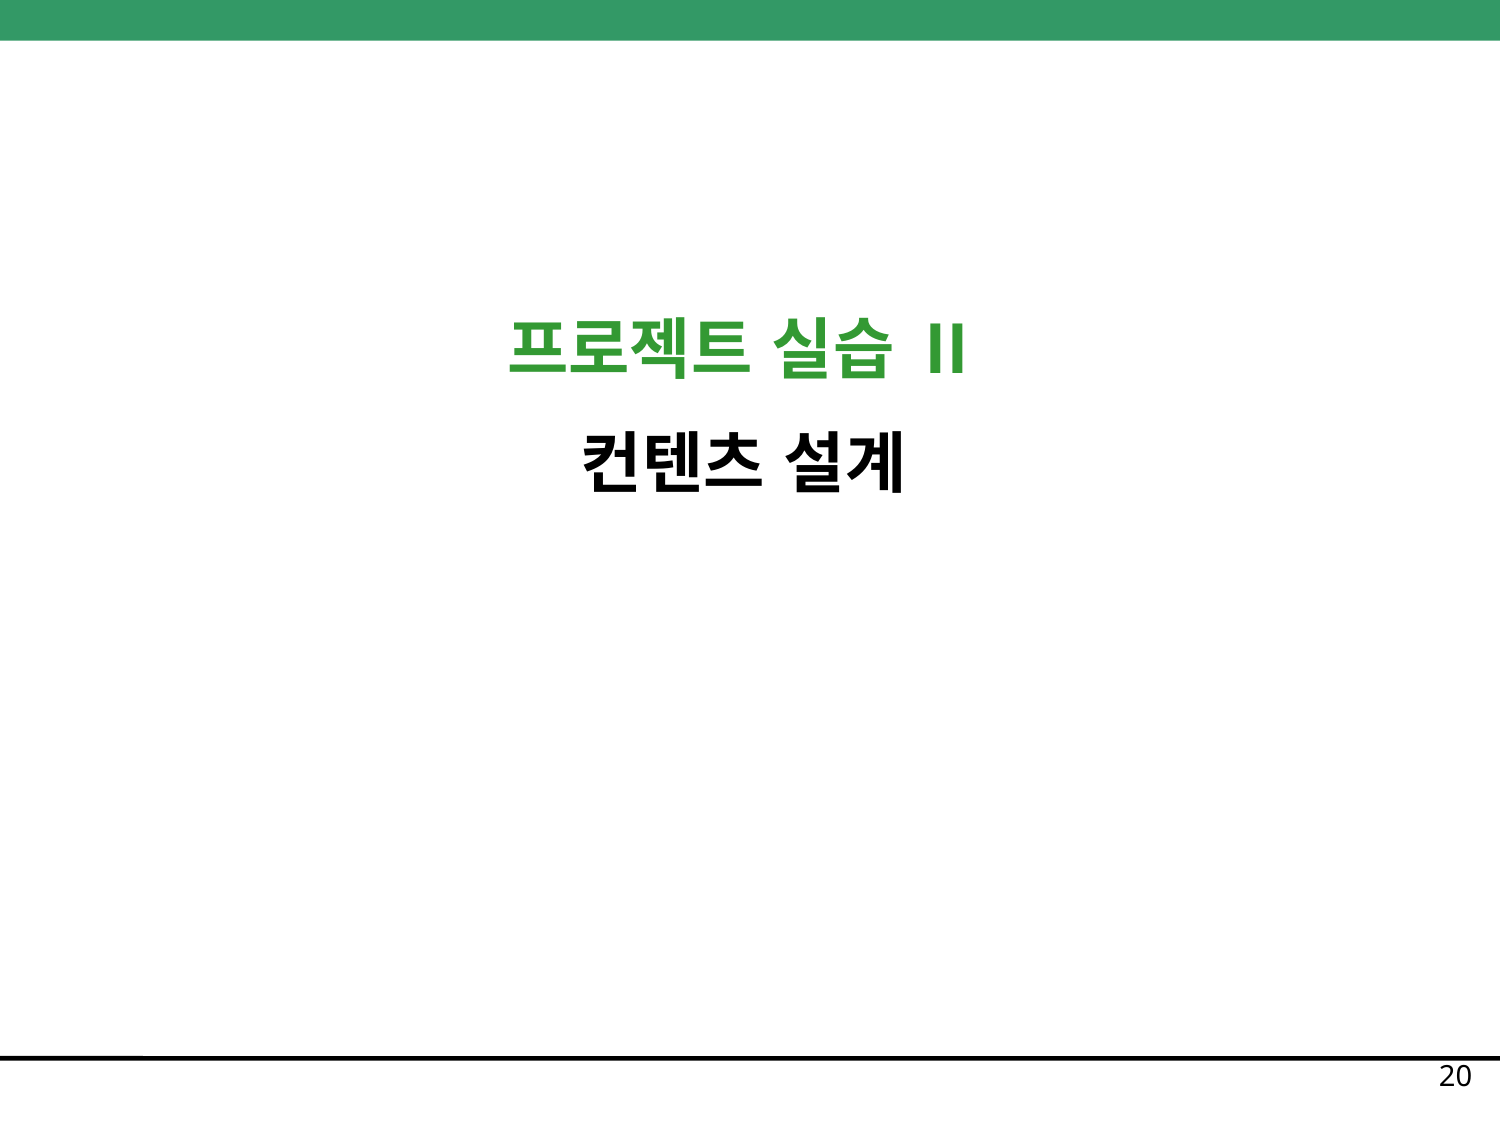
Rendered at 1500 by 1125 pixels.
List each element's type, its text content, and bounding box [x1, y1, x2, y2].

text_box 프로젝트 실습 Ⅱ 컨텐츠 설계 [350, 299, 1138, 508]
slide_number 20 [1174, 1049, 1488, 1125]
